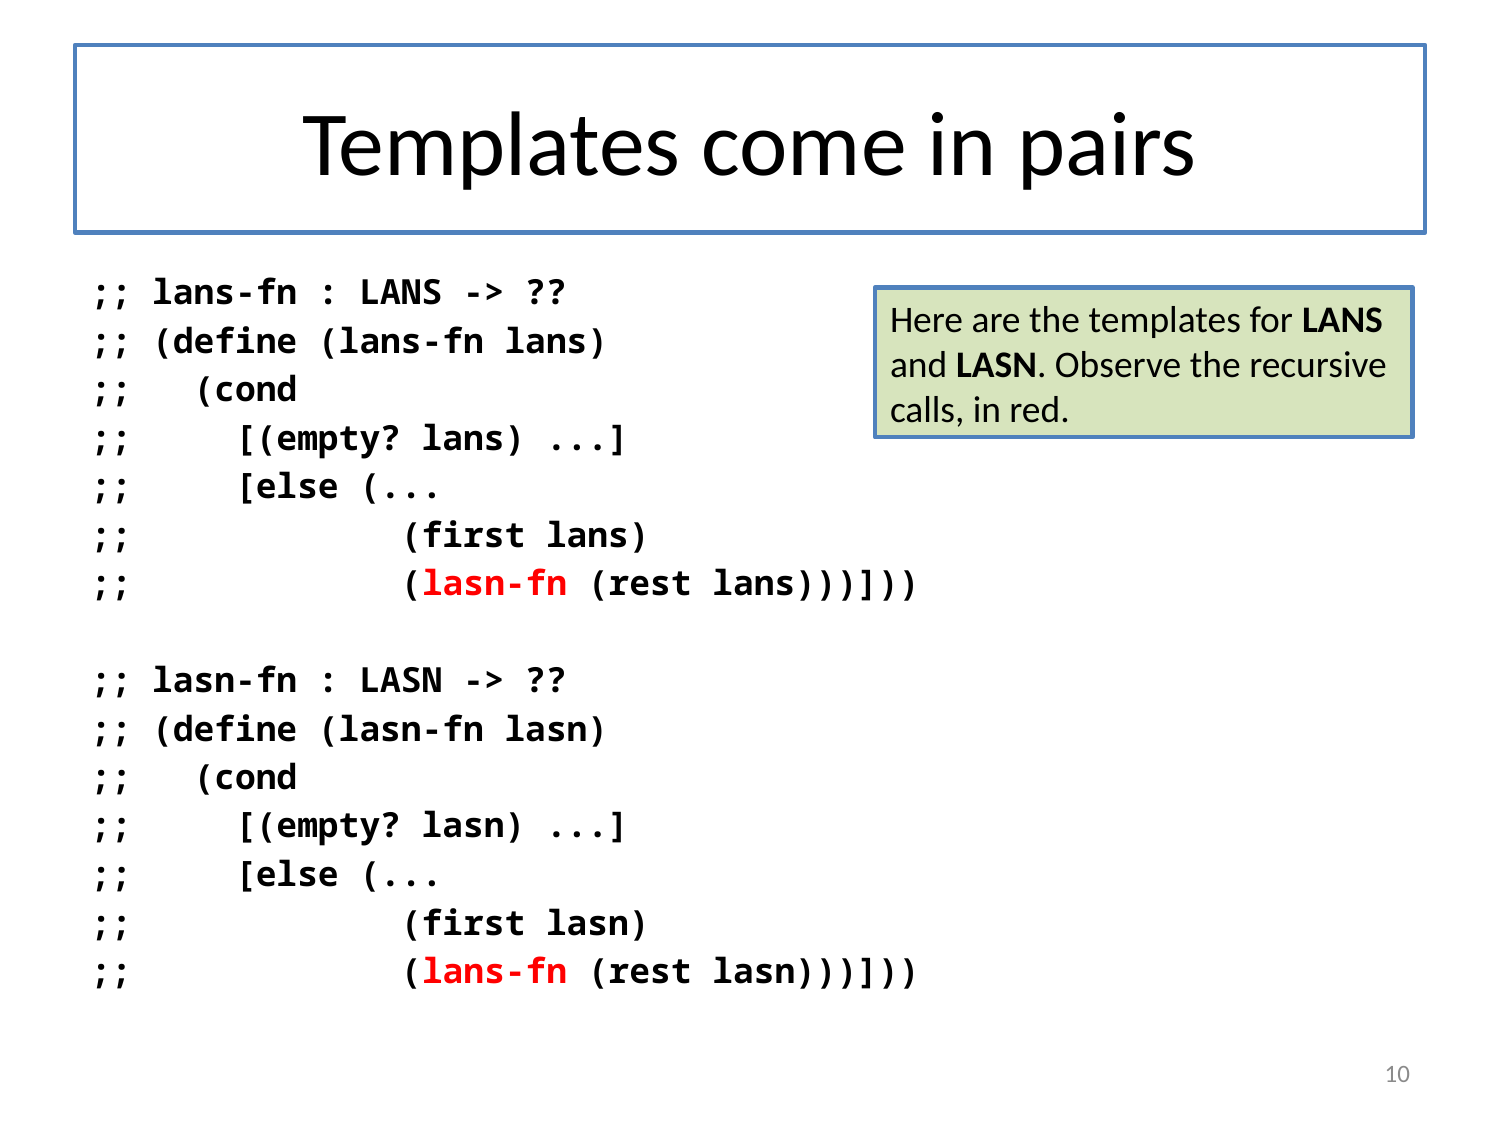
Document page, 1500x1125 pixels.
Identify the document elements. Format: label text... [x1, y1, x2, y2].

list ;; lans-fn : LANS -> ?? ;; (define (lans-fn lans) ;; (cond ;; [(empty? lans) ...] ;; [else (... ;; (first lans) ;; (lasn-fn (rest lans)))])) ;; lasn-fn : LASN -> ?? ;; (define (lasn-fn lasn) ;; (cond ;; [(empty? lasn) ...] ;; [else (... ;; (first lasn) ;; (lans-fn (rest lasn)))])) [75, 262, 1425, 1005]
slide_number 10 [1074, 1042, 1425, 1103]
title Templates come in pairs [73, 43, 1427, 235]
text_box Here are the templates for LANS and LASN. Observe the recursive calls, in red. [873, 285, 1415, 439]
